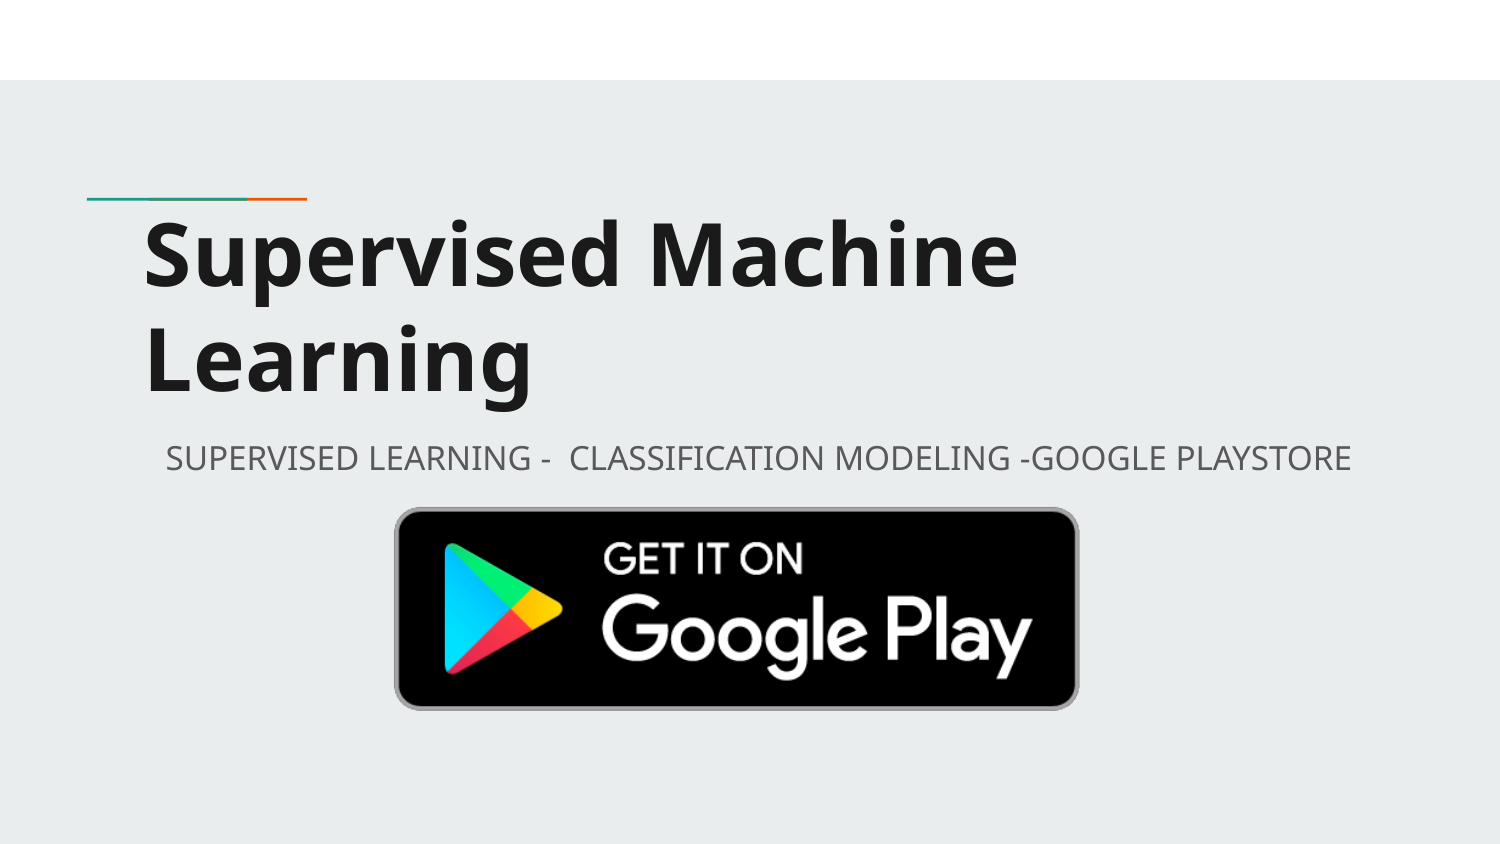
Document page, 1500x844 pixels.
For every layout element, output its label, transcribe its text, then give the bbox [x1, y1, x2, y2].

subtitle SUPERVISED LEARNING - CLASSIFICATION MODELING -GOOGLE PLAYSTORE [80, 421, 1477, 511]
title Supervised Machine Learning [129, 184, 1500, 458]
picture [343, 456, 1130, 762]
